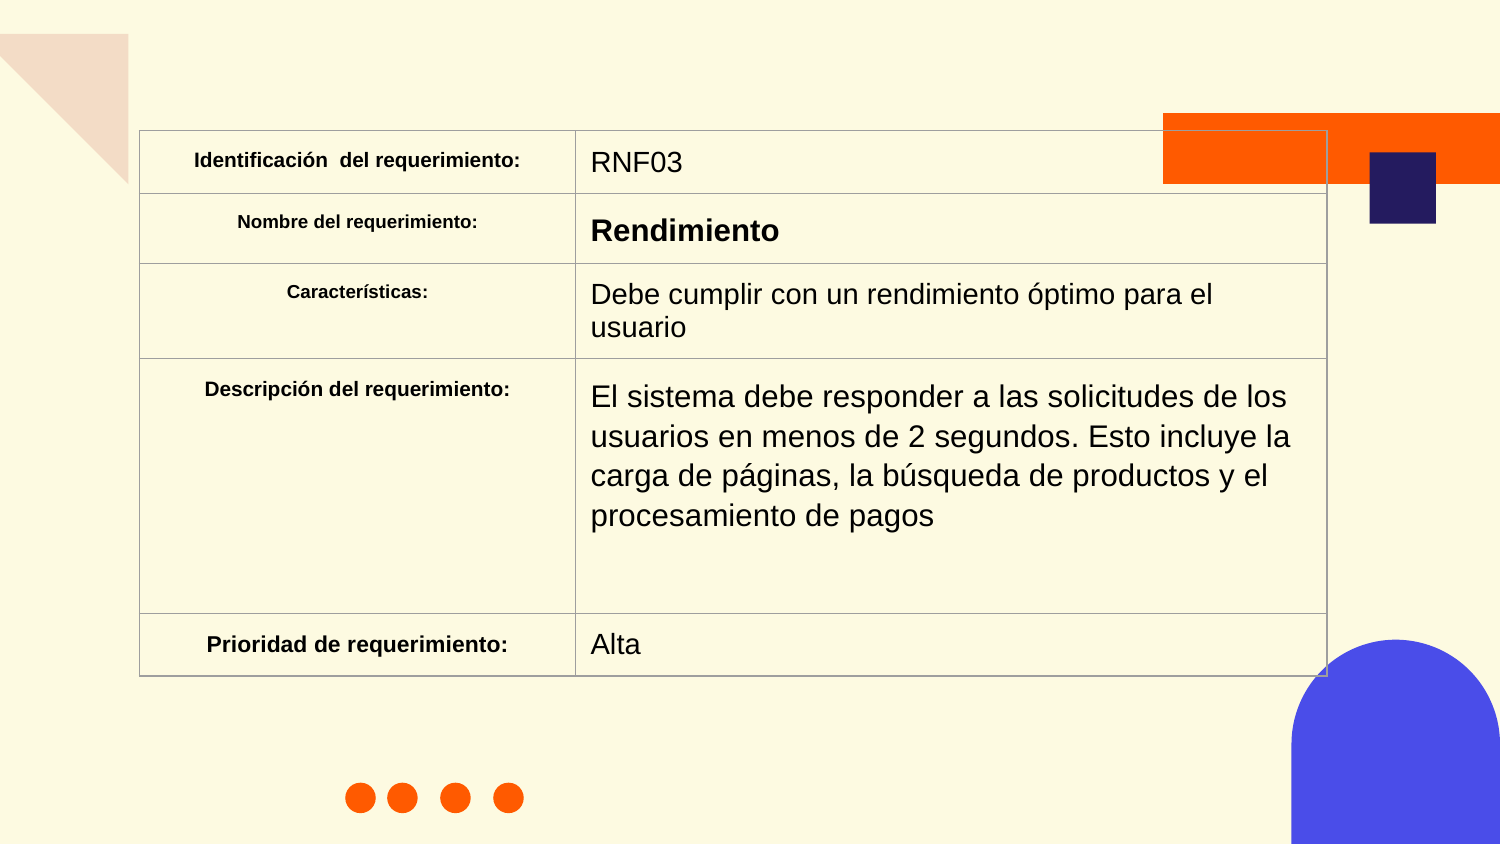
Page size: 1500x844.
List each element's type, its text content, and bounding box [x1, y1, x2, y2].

table_cell Descripción del requerimiento: [140, 359, 575, 613]
table_cell Rendimiento [576, 194, 1326, 263]
table_cell Alta [576, 614, 1326, 675]
table_cell El sistema debe responder a las solicitudes de los usuarios en menos de 2 segundos. Esto incluye la carga de páginas, la búsqueda de productos y el procesamiento de pagos [576, 359, 1326, 613]
text_box [440, 782, 471, 814]
table_cell Características: [140, 264, 575, 358]
table_cell Debe cumplir con un rendimiento óptimo para el usuario [576, 264, 1326, 358]
text_box [493, 782, 524, 814]
text_box [1369, 152, 1436, 224]
text_box [387, 782, 418, 814]
text_box [345, 782, 376, 814]
text_box [1163, 113, 1500, 185]
table_cell Prioridad de requerimiento: [140, 614, 575, 675]
text_box [0, 33, 129, 185]
text_box [1291, 639, 1500, 844]
table_header Identificación del requerimiento: [140, 131, 575, 193]
table_header RNF03 [576, 131, 1326, 193]
table_cell Nombre del requerimiento: [140, 194, 575, 263]
